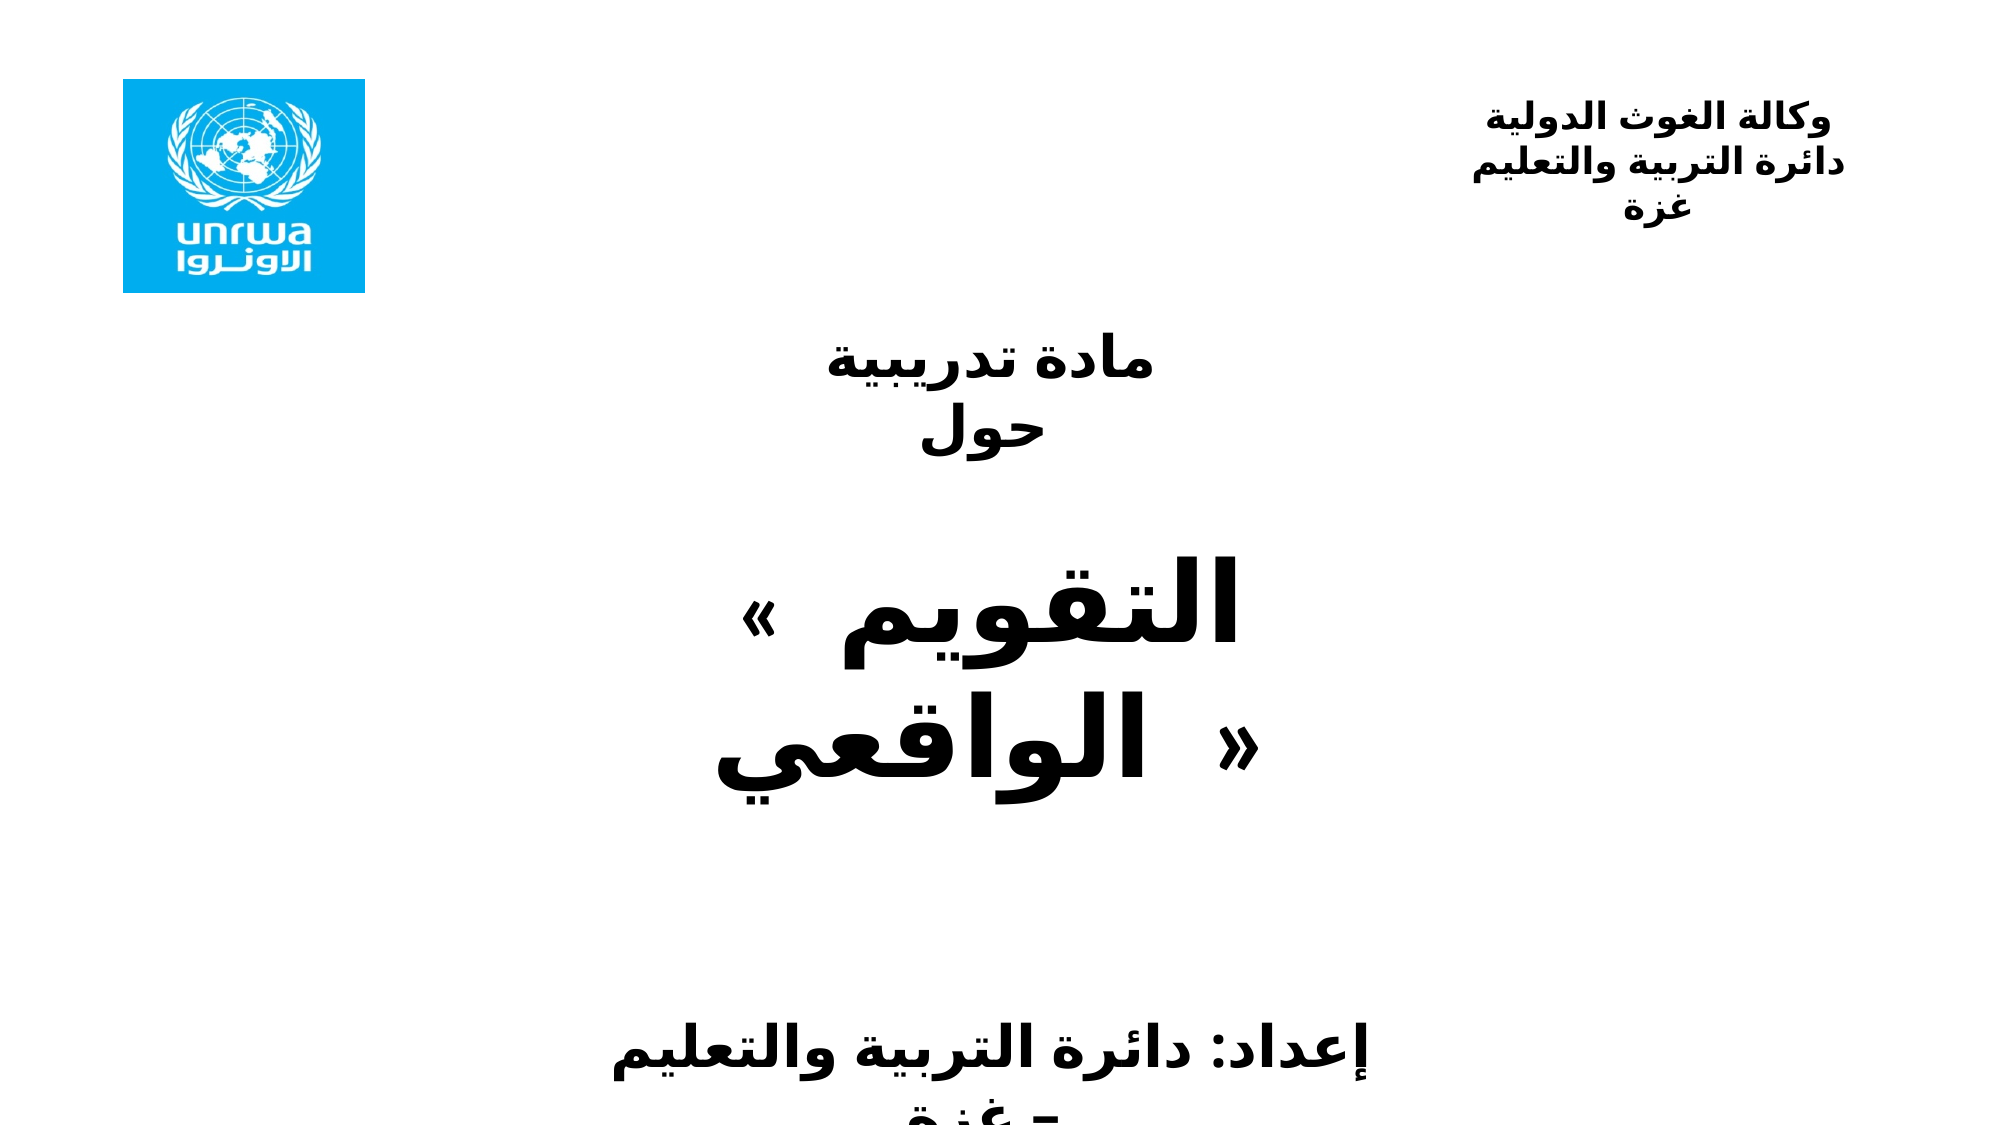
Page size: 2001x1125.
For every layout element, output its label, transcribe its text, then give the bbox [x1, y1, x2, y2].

text_box مادة تدريبية حول « التقويم الواقعي » إعداد: دائرة التربية والتعليم – غزة سبتمبر 2019 [594, 312, 1388, 1125]
picture [213, 183, 231, 191]
picture [204, 223, 227, 244]
picture [276, 176, 284, 183]
text_box وكالة الغوث الدولية دائرة التربية والتعليم غزة [1433, 84, 1894, 235]
picture [231, 223, 244, 244]
picture [168, 102, 321, 210]
picture [190, 98, 298, 193]
picture [177, 223, 200, 244]
picture [247, 223, 285, 244]
picture [257, 255, 278, 275]
picture [261, 183, 275, 190]
picture [304, 250, 311, 271]
picture [289, 223, 311, 245]
picture [177, 248, 253, 275]
picture [281, 250, 300, 271]
picture [254, 99, 271, 105]
